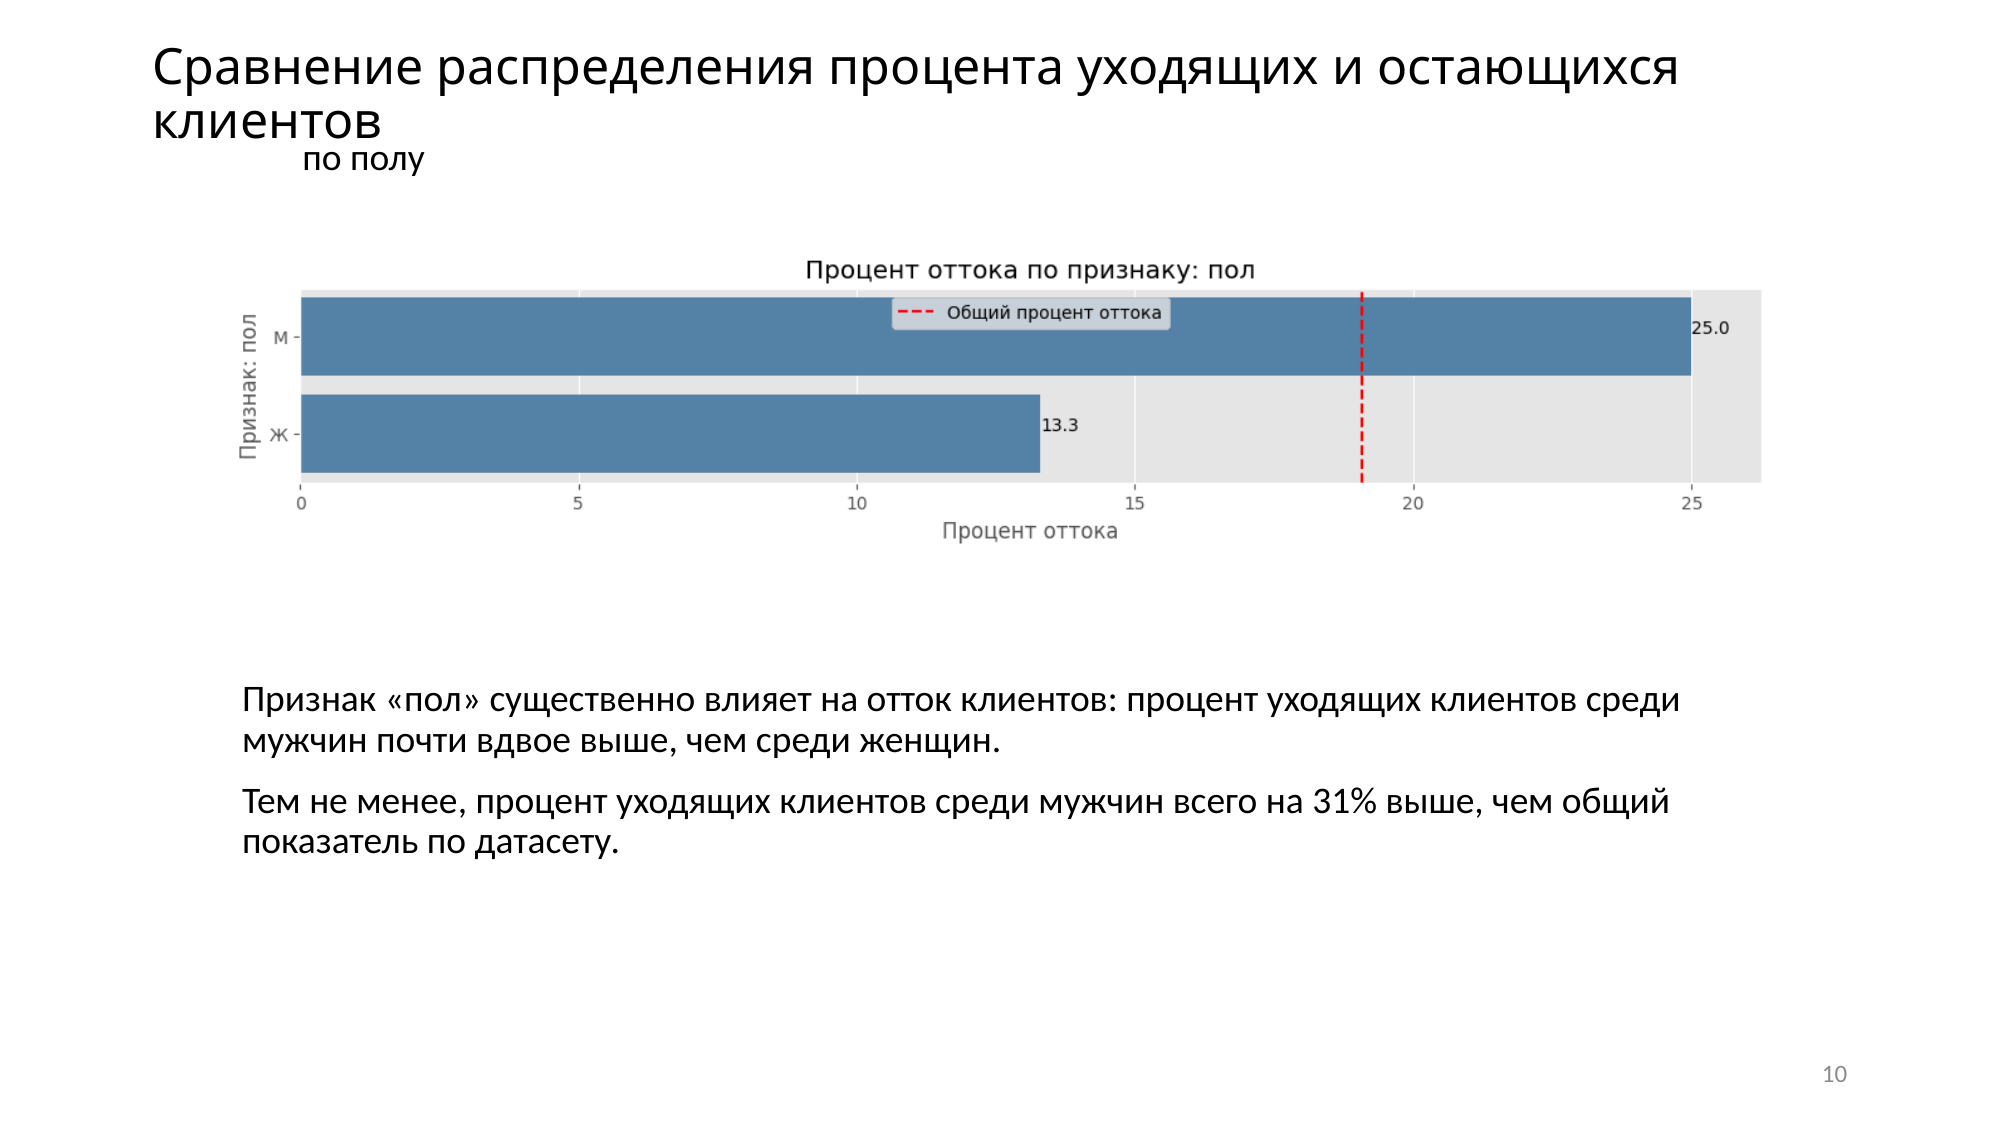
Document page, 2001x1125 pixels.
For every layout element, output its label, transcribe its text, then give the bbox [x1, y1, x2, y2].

title Сравнение распределения процента уходящих и остающихся клиентов [137, 59, 1863, 130]
list Признак «пол» существенно влияет на отток клиентов: процент уходящих клиентов среди мужчин почти вдвое выше, чем среди женщин. Тем не менее, процент уходящих клиентов среди мужчин всего на 31% выше, чем общий показатель по датасету. [227, 671, 1773, 1007]
text_box по полу [137, 130, 1863, 198]
picture [226, 247, 1773, 555]
slide_number 10 [1412, 1042, 1863, 1103]
